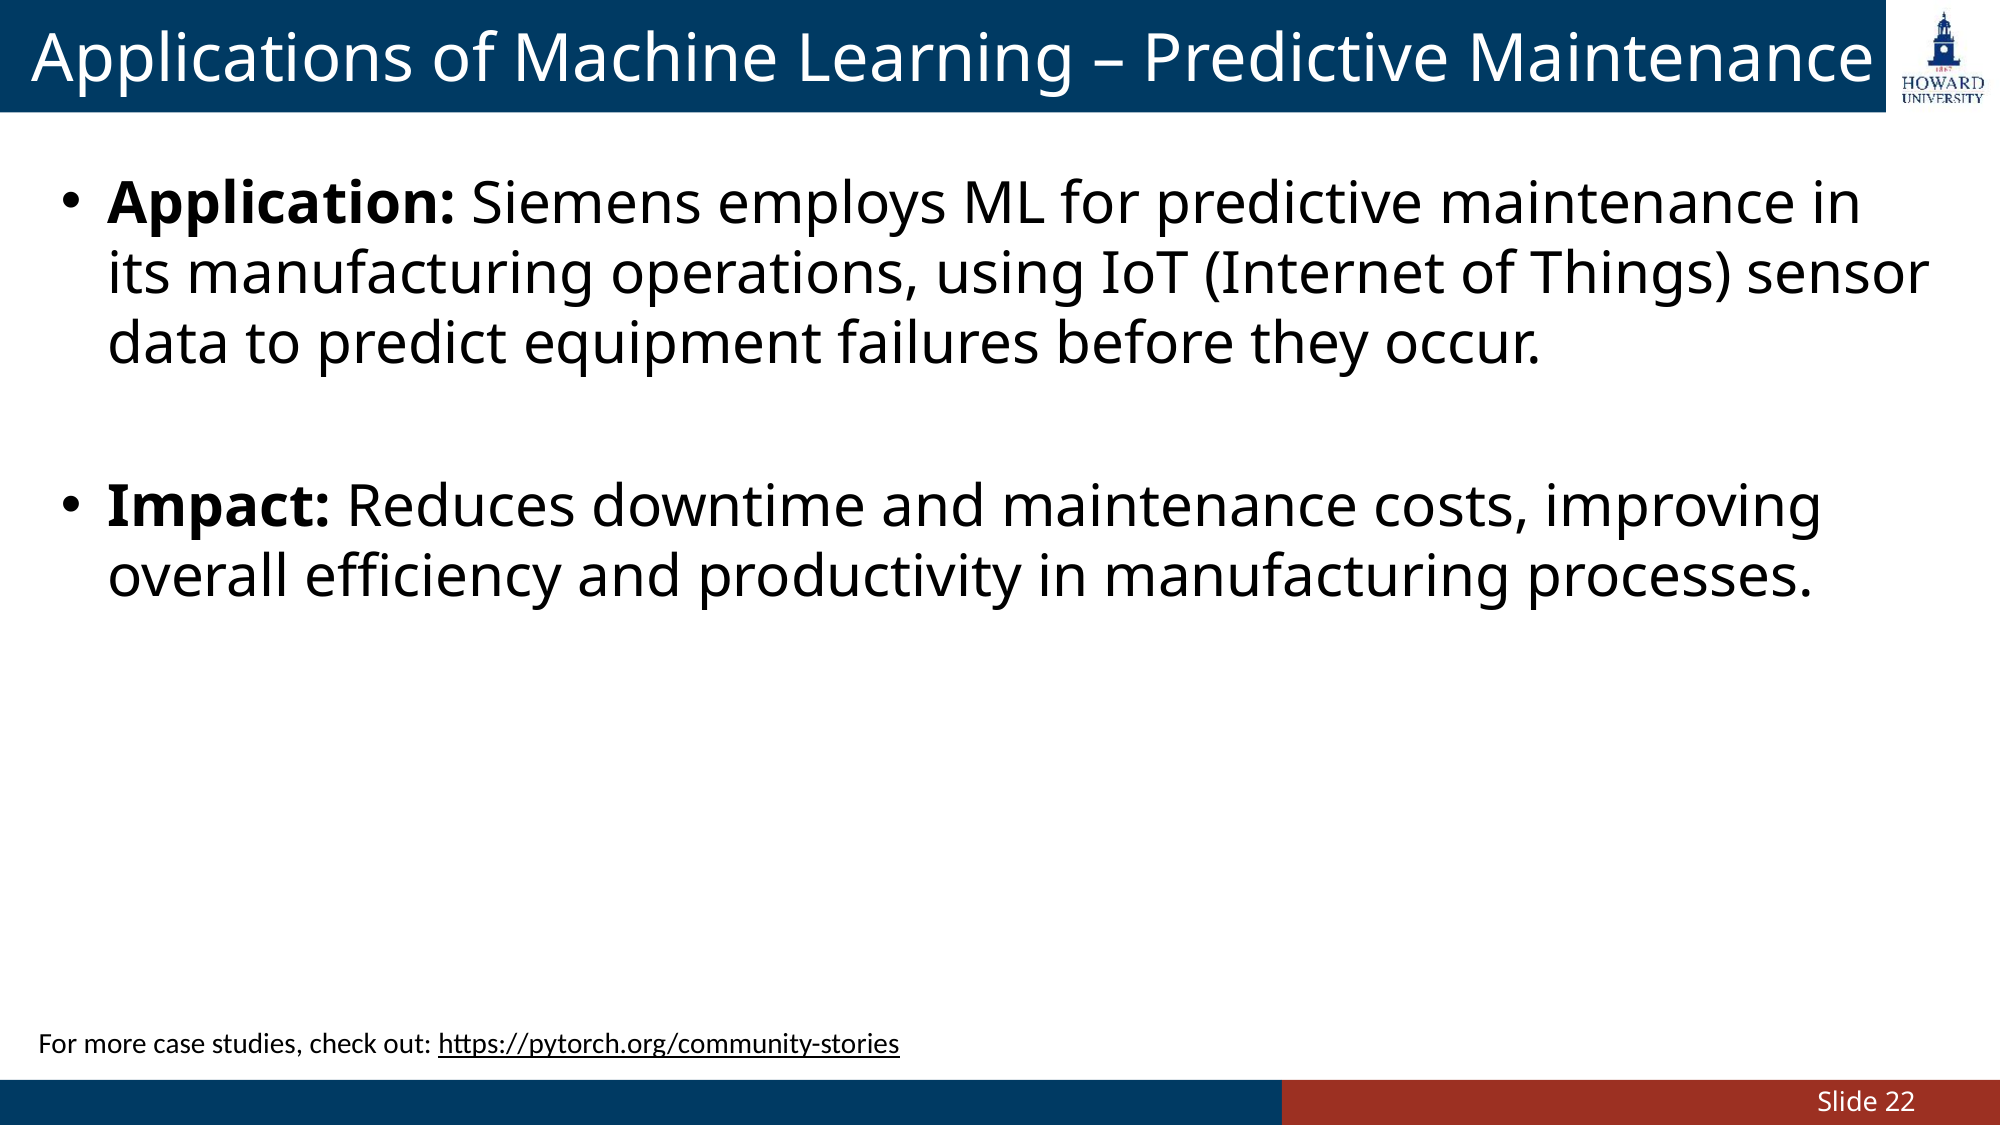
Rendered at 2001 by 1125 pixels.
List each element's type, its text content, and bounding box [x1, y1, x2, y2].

list Application: Siemens employs ML for predictive maintenance in its manufacturing operations, using IoT (Internet of Things) sensor data to predict equipment failures before they occur. Impact: Reduces downtime and maintenance costs, improving overall efficiency and productivity in manufacturing processes. [16, 149, 1950, 1063]
title Applications of Machine Learning – Predictive Maintenance [16, 0, 2000, 110]
text_box For more case studies, check out: https://pytorch.org/community-stories [23, 1017, 922, 1102]
